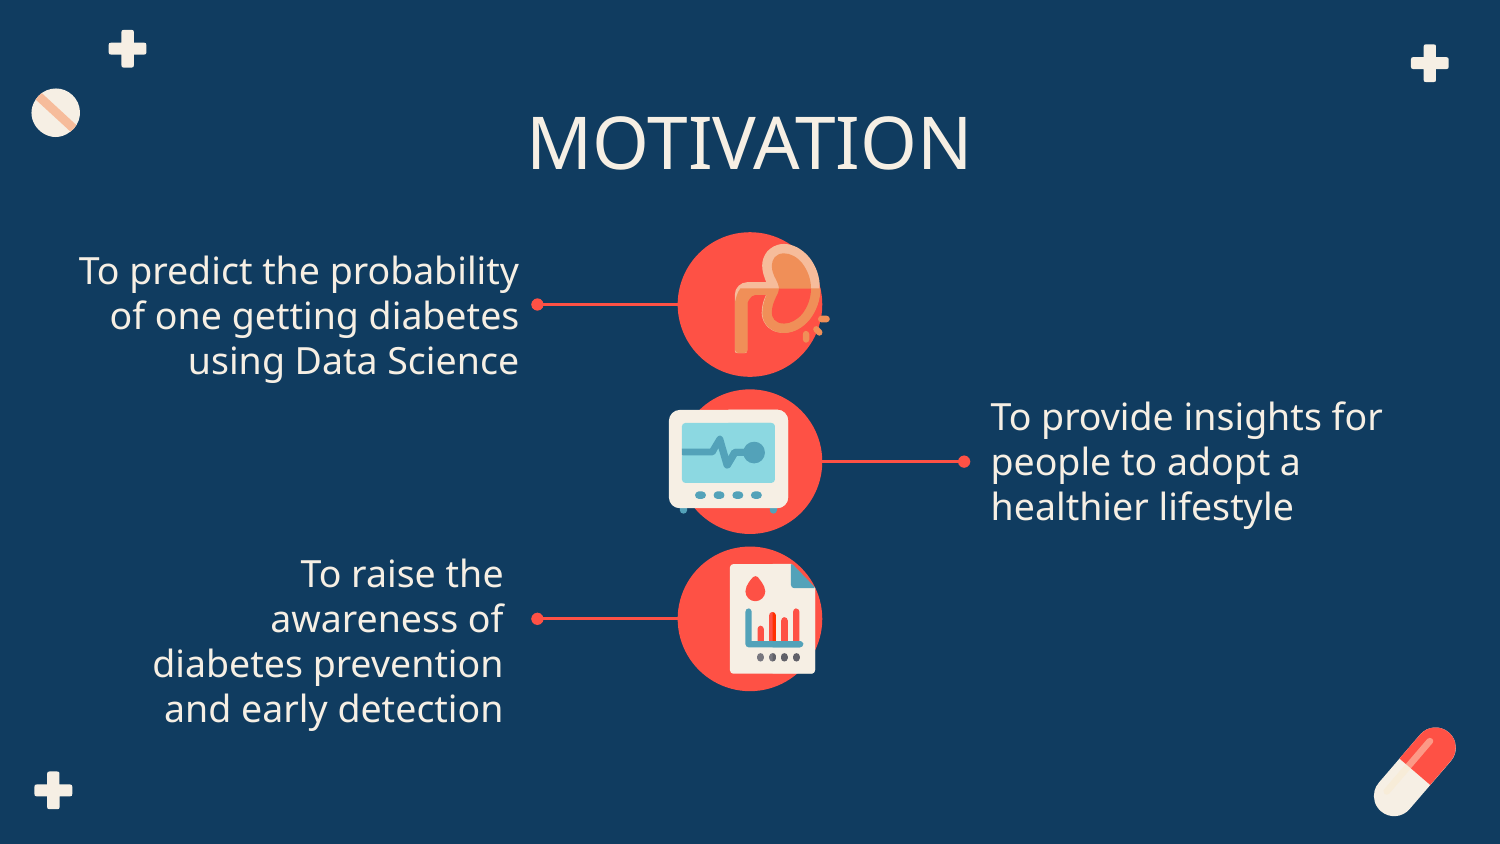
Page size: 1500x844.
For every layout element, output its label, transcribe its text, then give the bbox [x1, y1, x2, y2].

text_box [668, 389, 965, 535]
text_box To provide insights for people to adopt a healthier lifestyle [975, 378, 1468, 544]
text_box To predict the probability of one getting diabetes using Data Science [42, 232, 535, 398]
text_box To raise the awareness of diabetes prevention and early detection [102, 535, 519, 746]
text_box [537, 231, 831, 378]
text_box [537, 546, 823, 692]
title MOTIVATION [116, 81, 1384, 176]
